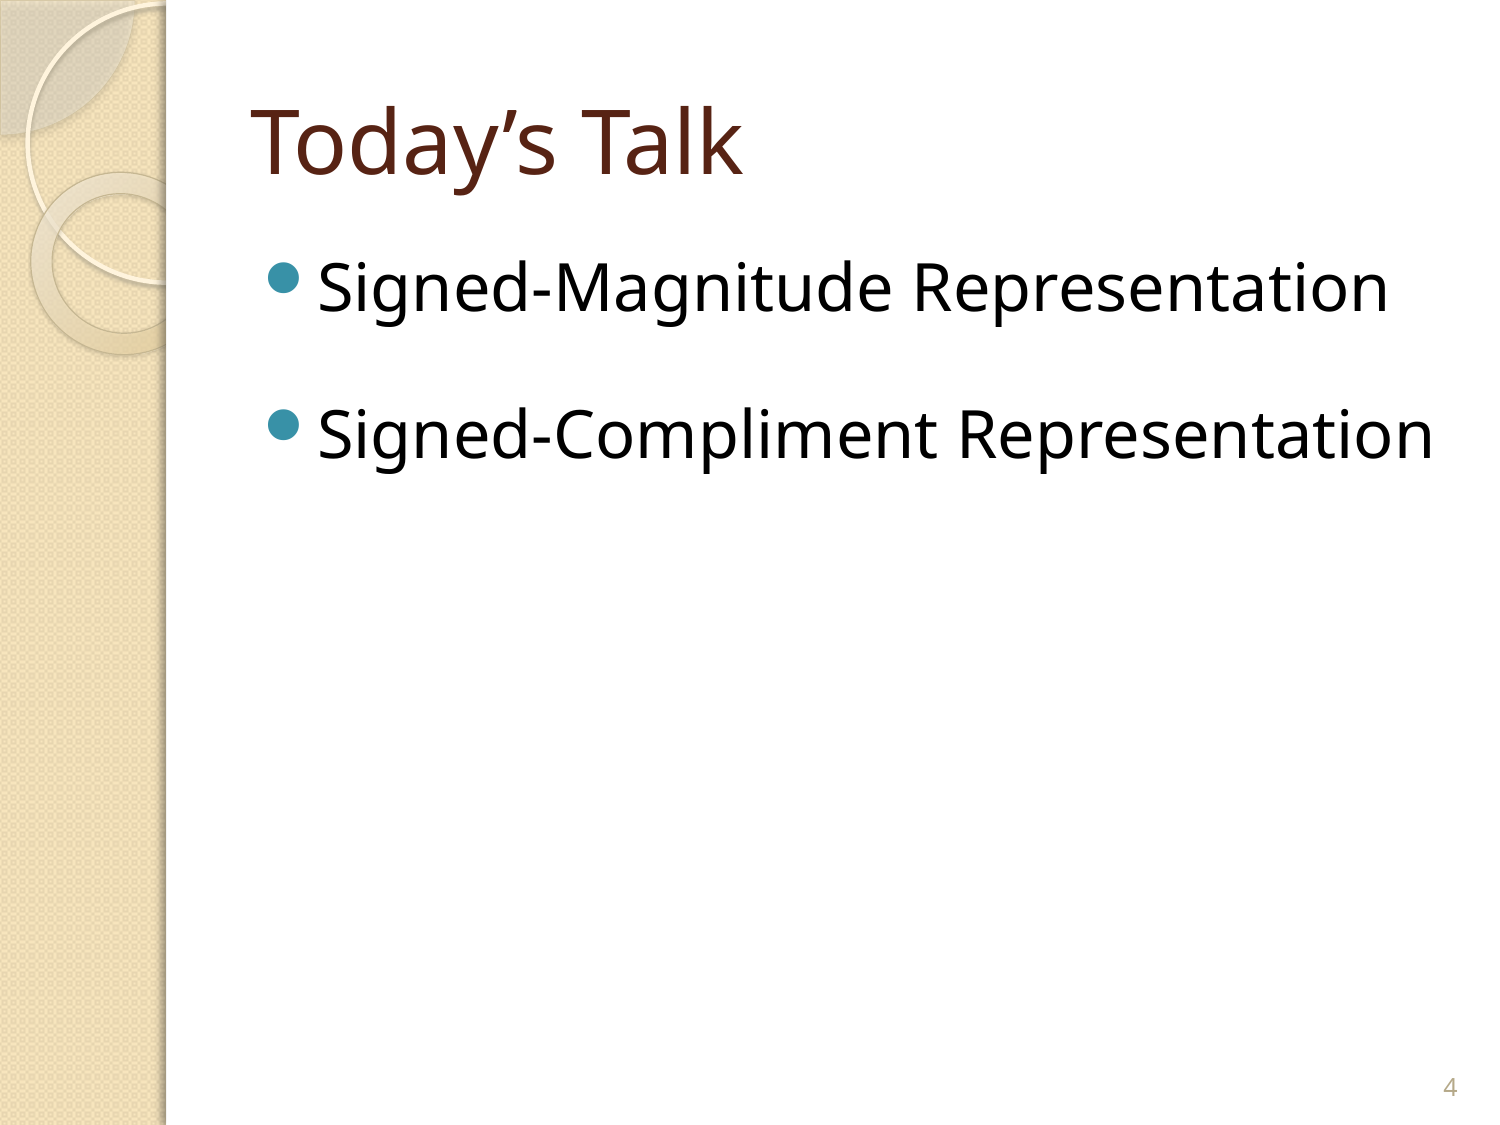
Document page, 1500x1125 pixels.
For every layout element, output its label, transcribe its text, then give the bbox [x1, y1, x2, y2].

list Signed-Magnitude Representation Signed-Compliment Representation [235, 237, 1466, 1025]
title Today’s Talk [235, 45, 1466, 233]
slide_number 4 [1413, 1034, 1488, 1113]
